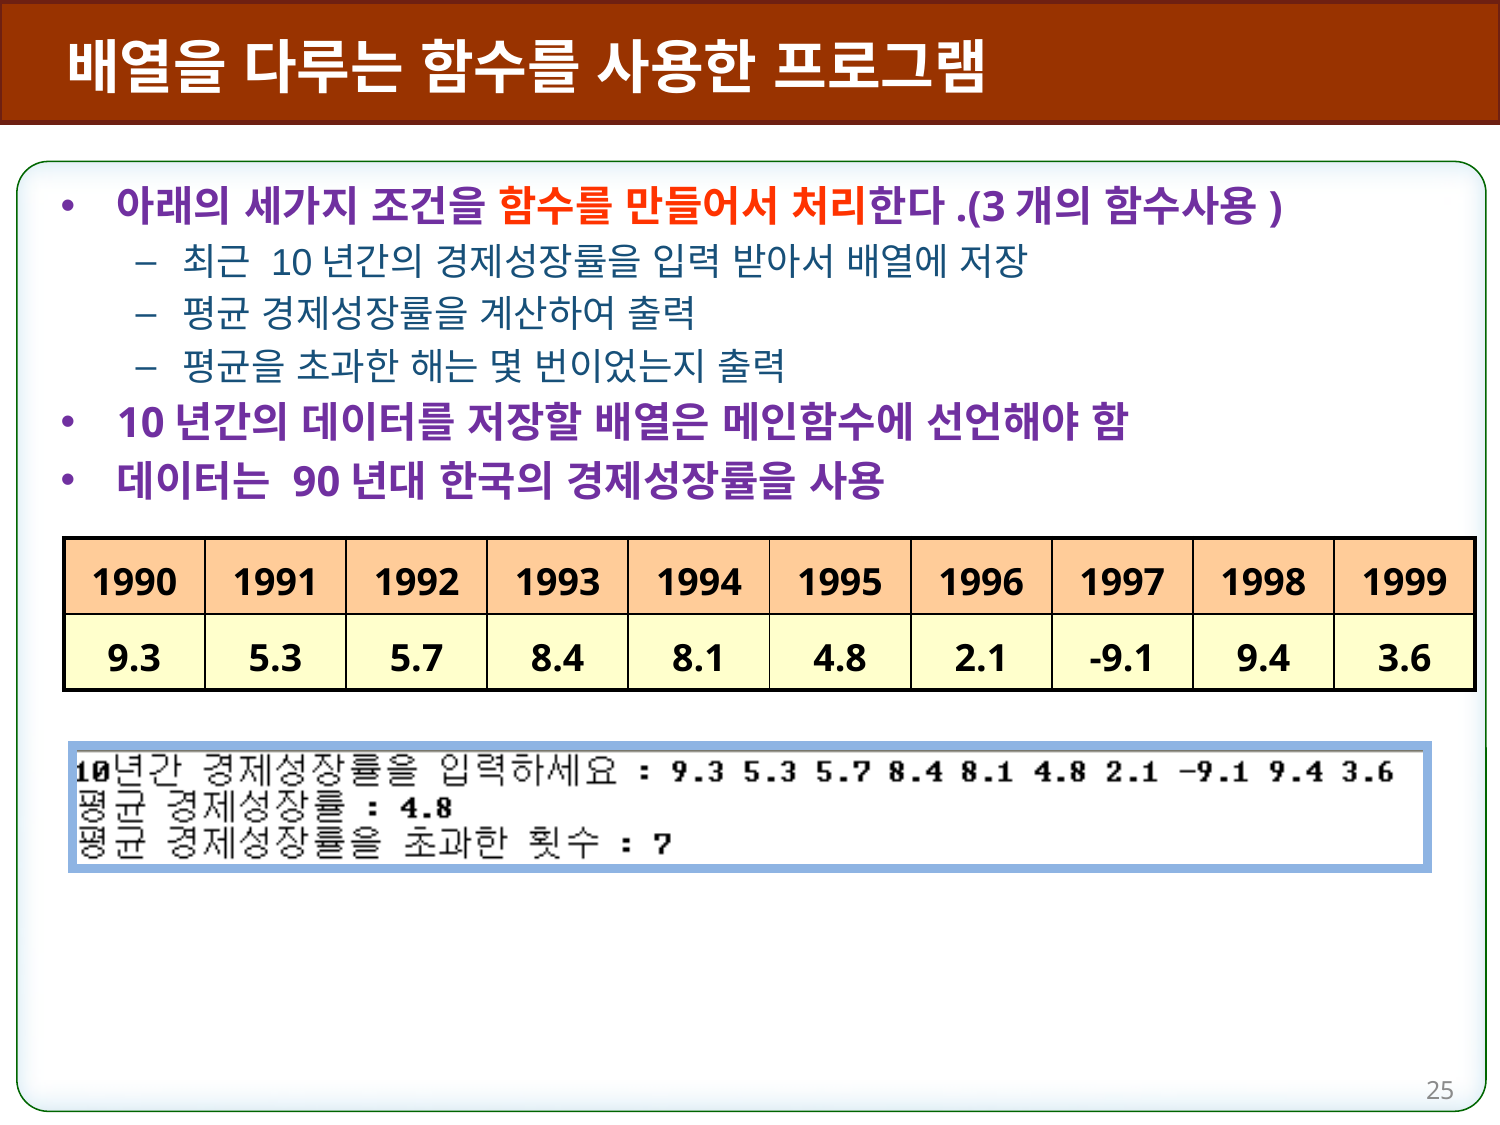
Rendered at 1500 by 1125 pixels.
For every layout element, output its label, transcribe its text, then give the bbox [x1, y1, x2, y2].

title 배열을 다루는 함수를 사용한 프로그램 [21, 27, 1476, 103]
picture [76, 749, 1424, 864]
list 아래의 세가지 조건을 함수를 만들어서 처리한다.(3개의 함수사용) 최근 10년간의 경제성장률을 입력 받아서 배열에 저장 평균 경제성장률을 계산하여 출력 평균을 초과한 해는 몇 번이었는지 출력 10년간의 데이터를 저장할 배열은 메인함수에 선언해야 함 데이터는 90년대 한국의 경제성장률을 사용 [45, 172, 1500, 1024]
